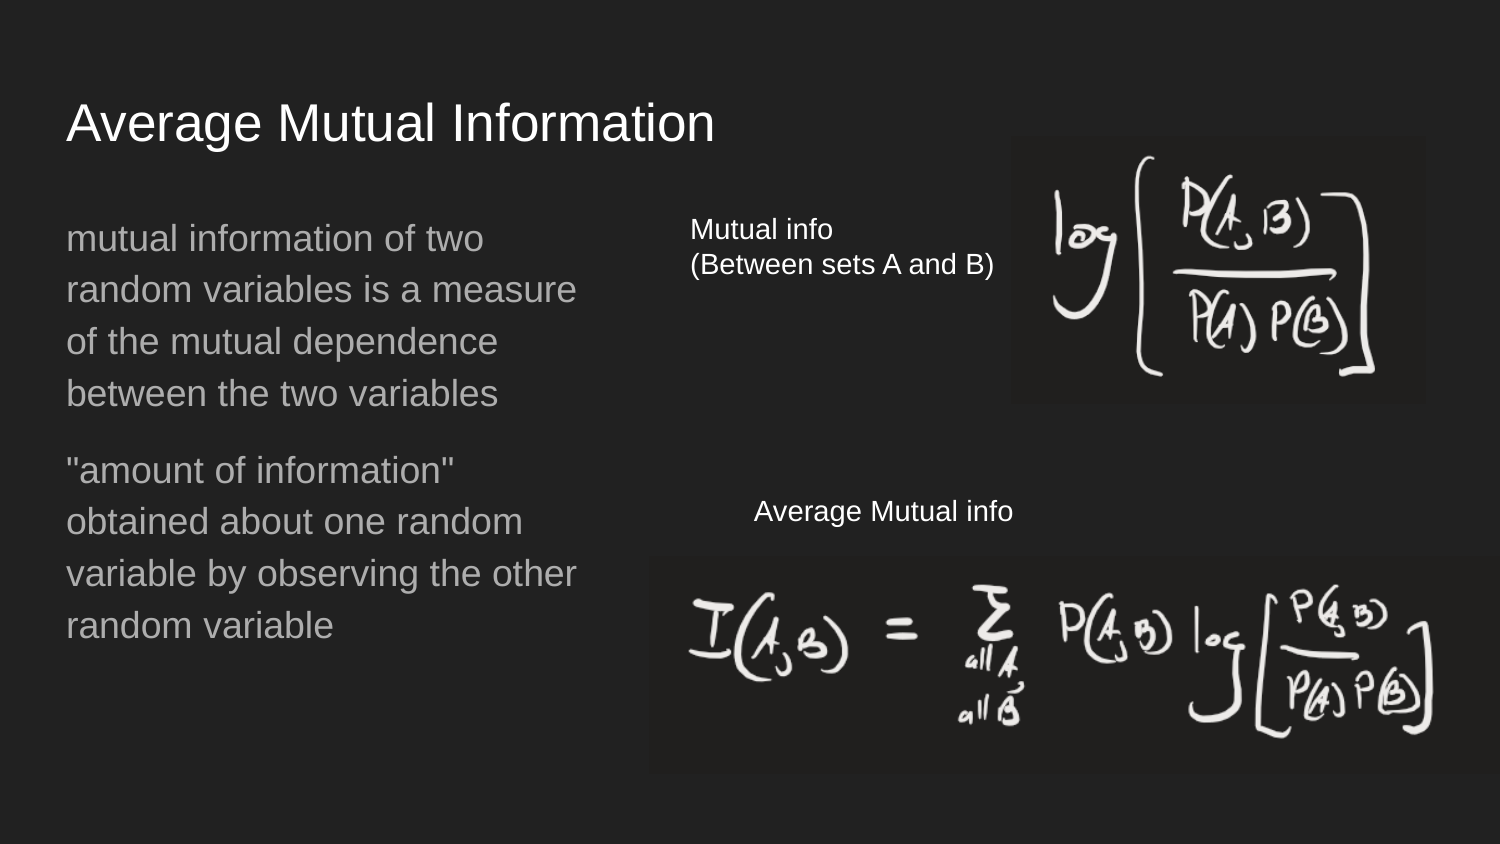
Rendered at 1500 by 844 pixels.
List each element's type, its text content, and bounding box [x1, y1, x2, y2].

title Average Mutual Information [51, 72, 1449, 167]
list mutual information of two random variables is a measure of the mutual dependence between the two variables "amount of information" obtained about one random variable by observing the other random variable [51, 191, 607, 753]
text_box Mutual info (Between sets A and B) [675, 195, 1006, 296]
picture [1011, 136, 1426, 405]
text_box Average Mutual info [739, 477, 1076, 543]
picture [649, 556, 1500, 774]
